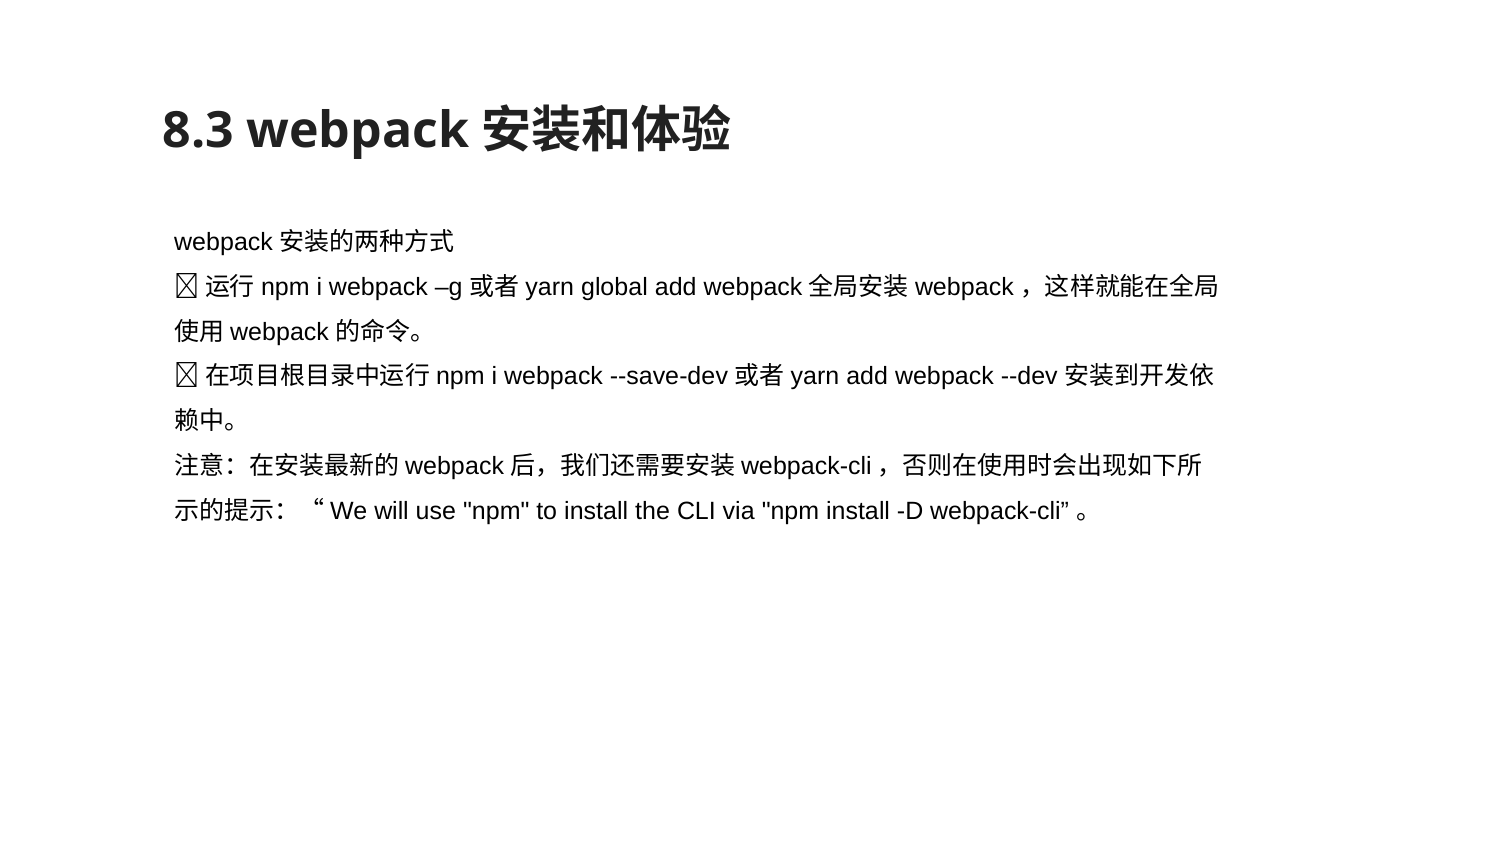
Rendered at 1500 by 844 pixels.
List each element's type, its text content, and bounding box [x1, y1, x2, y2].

text_box 8.3 webpack安装和体验 [147, 91, 1327, 165]
text_box webpack安装的两种方式 运行npm i webpack –g或者yarn global add webpack全局安装webpack，这样就能在全局使用webpack的命令。 在项目根目录中运行npm i webpack --save-dev或者yarn add webpack --dev安装到开发依赖中。 注意：在安装最新的webpack后，我们还需要安装webpack-cli，否则在使用时会出现如下所示的提示：“We will use "npm" to install the CLI via "npm install -D webpack-cli”。 [159, 203, 1242, 532]
